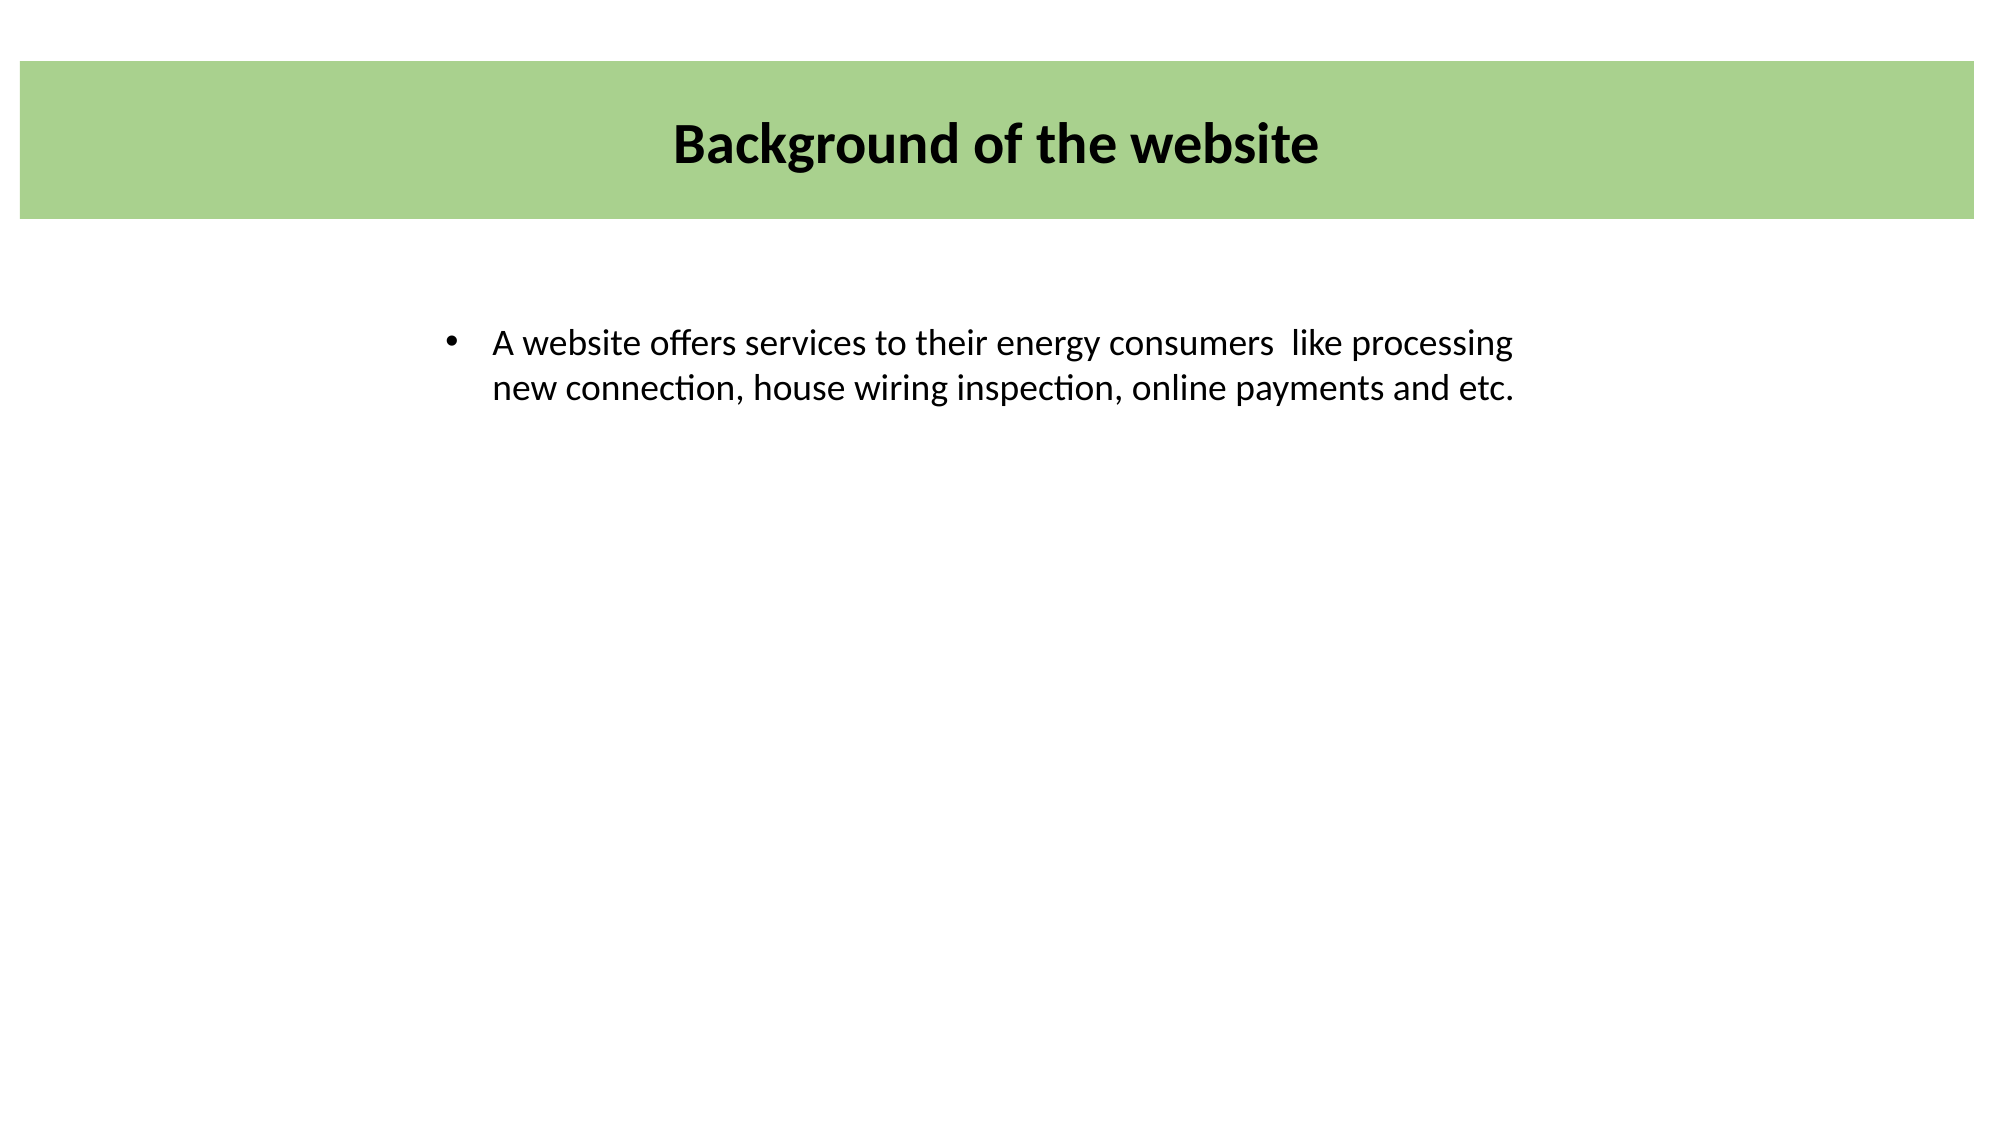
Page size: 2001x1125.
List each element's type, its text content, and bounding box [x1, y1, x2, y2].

text_box Background of the website [19, 60, 1975, 220]
text_box A website offers services to their energy consumers like processing new connection, house wiring inspection, online payments and etc. [430, 310, 1570, 416]
